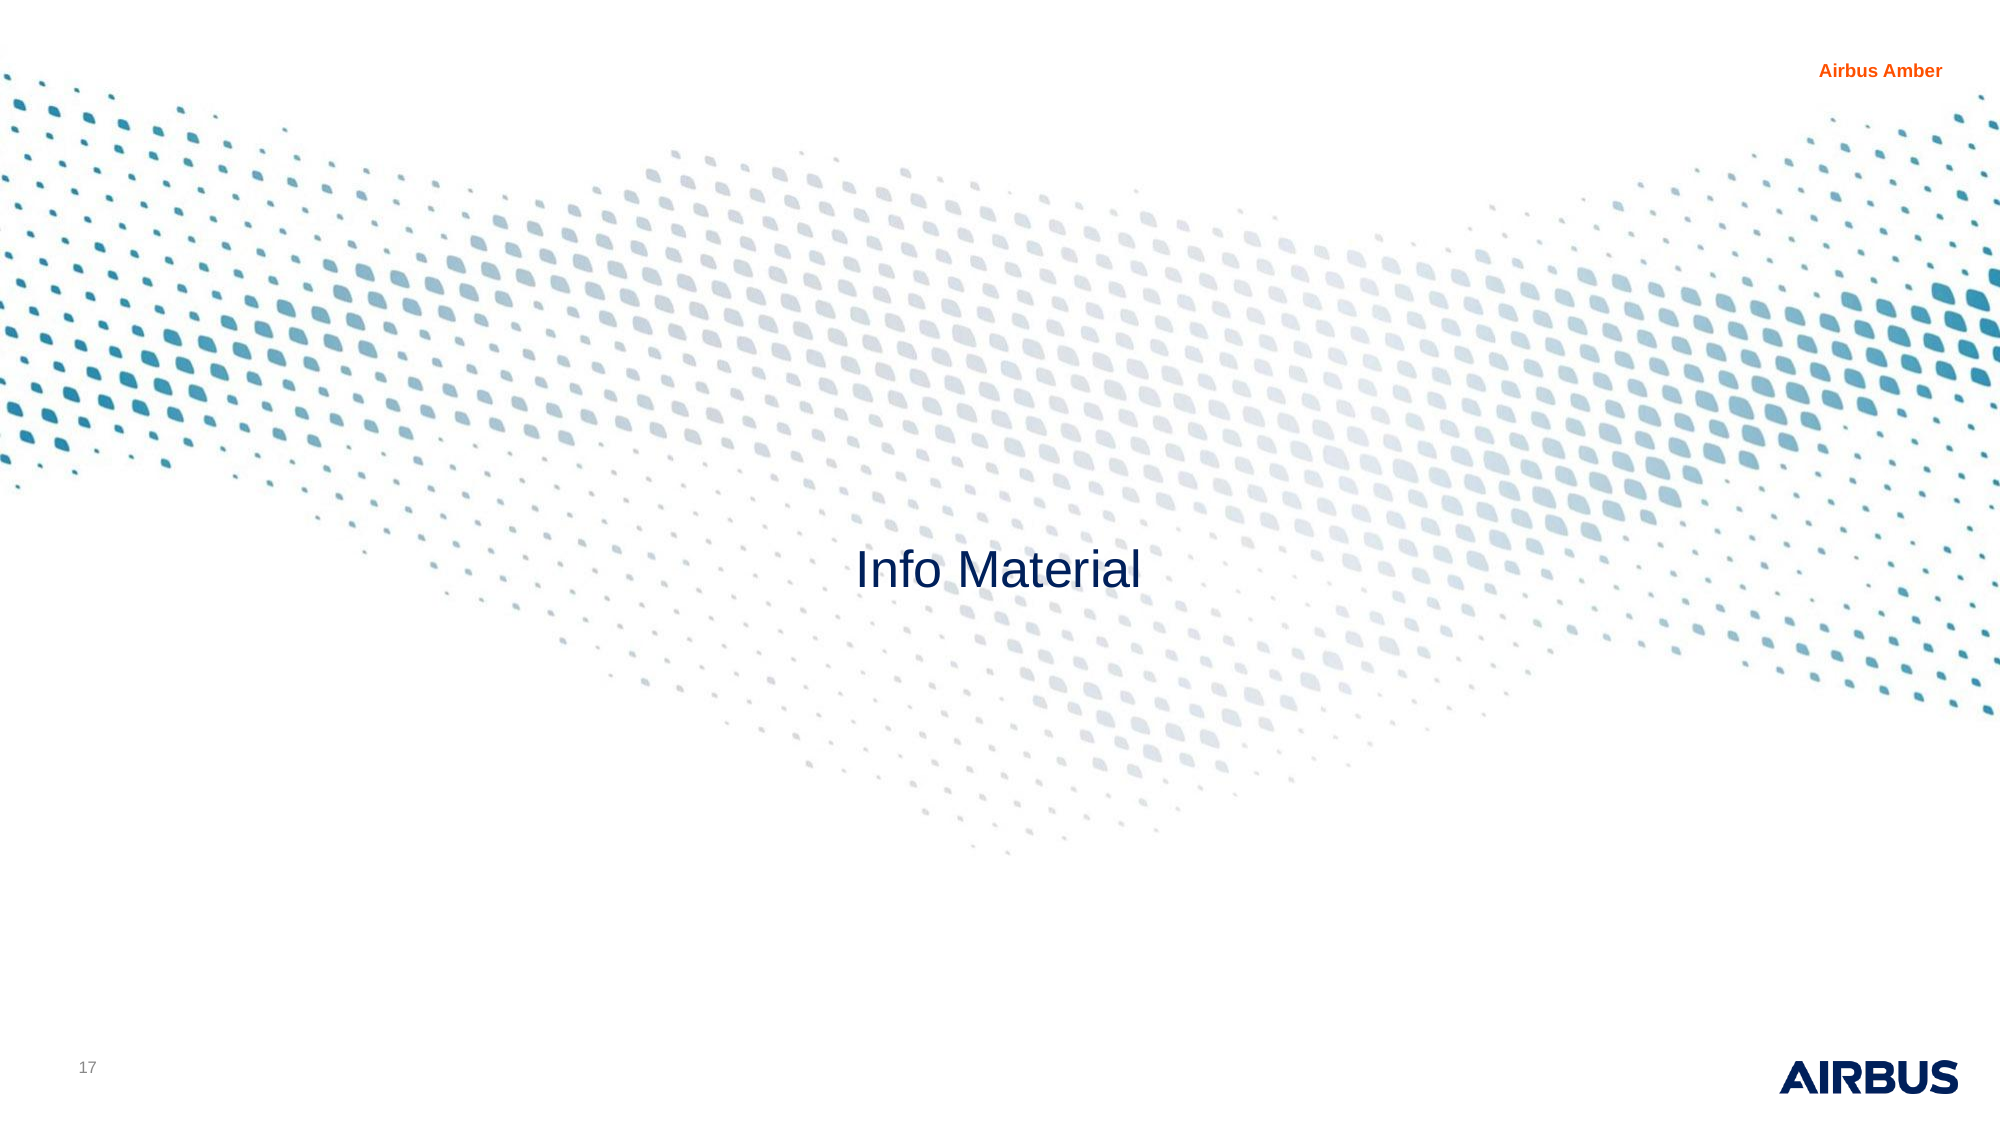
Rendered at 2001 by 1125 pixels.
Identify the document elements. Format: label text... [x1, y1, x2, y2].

text_box <Foliennummer> [78, 1057, 126, 1093]
picture [1779, 1060, 1958, 1094]
picture [0, 0, 2000, 970]
text_box Info Material [855, 527, 1145, 598]
